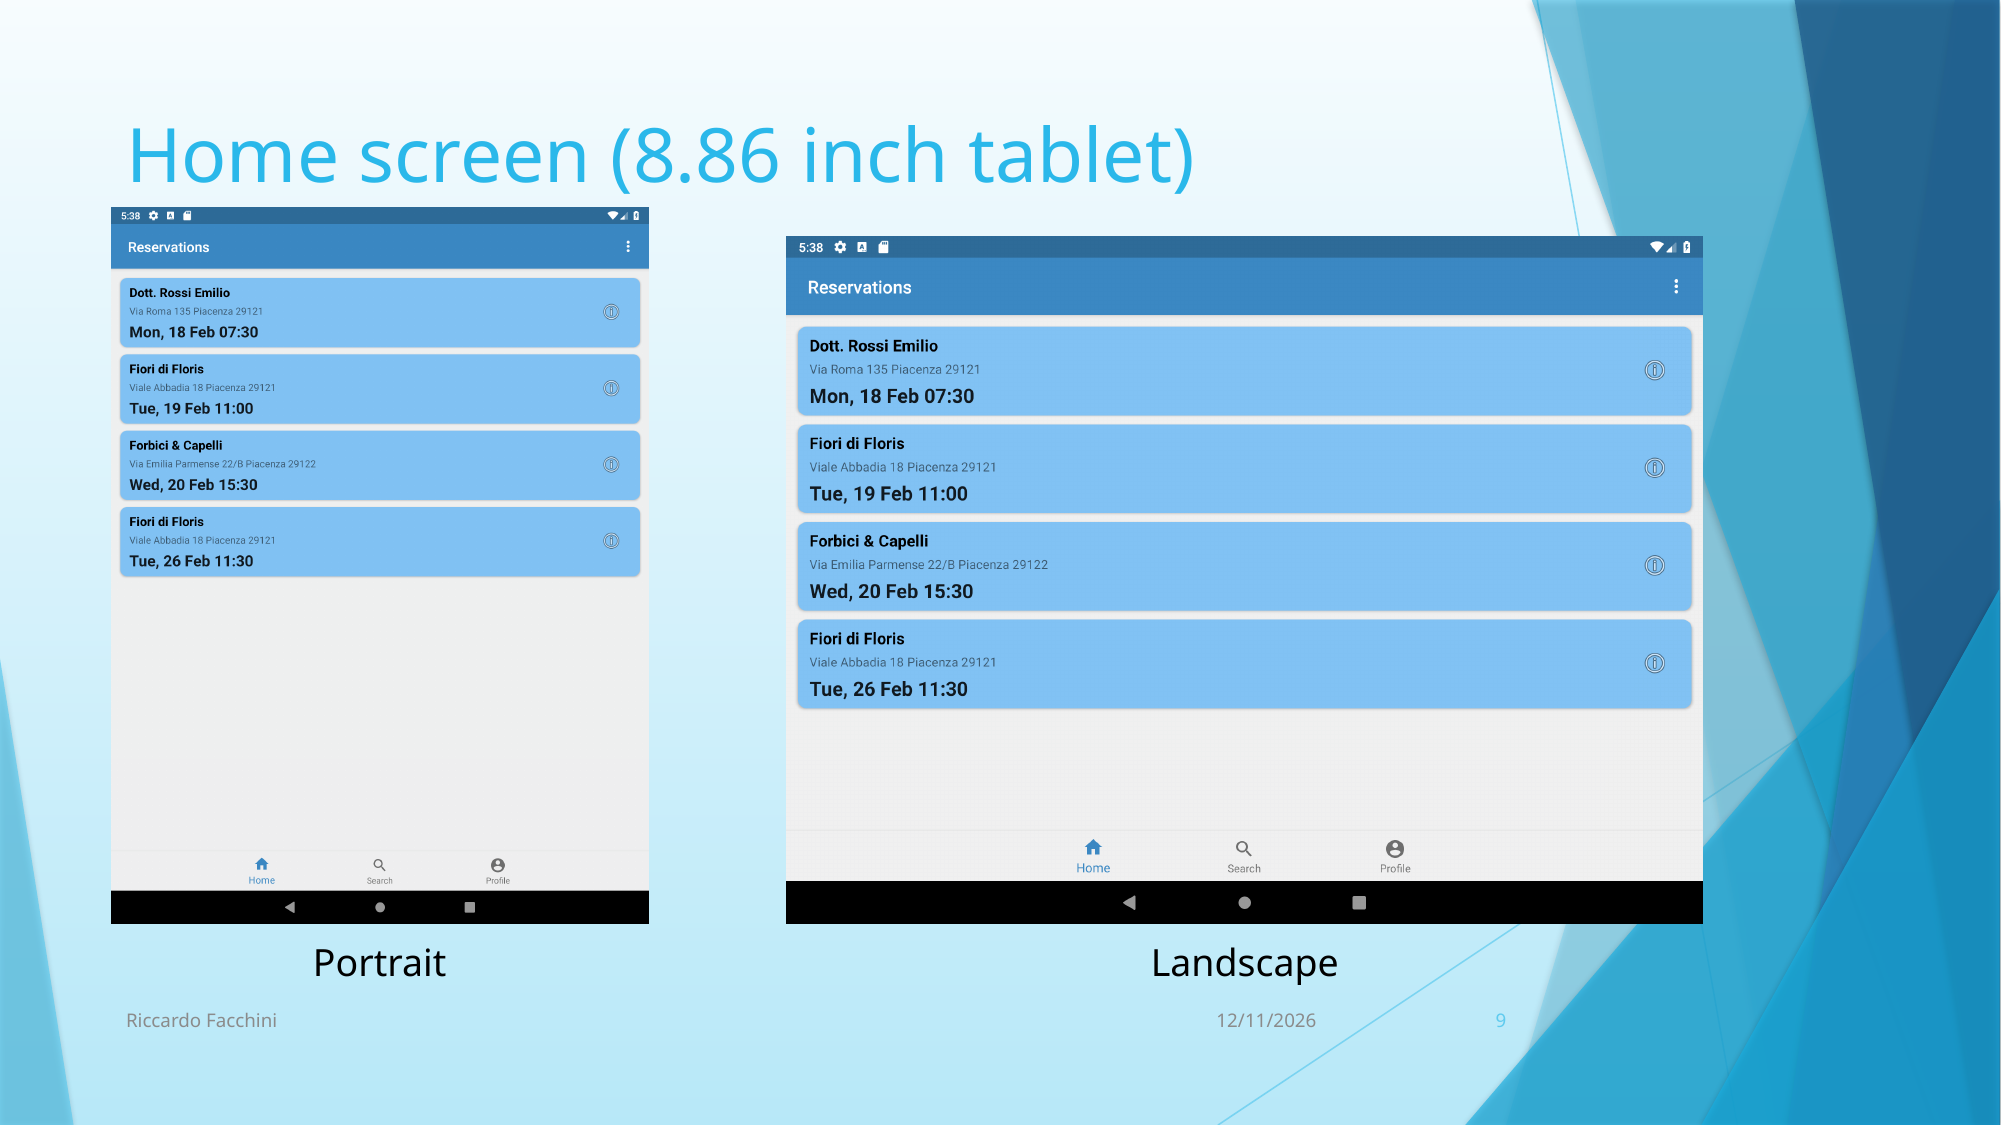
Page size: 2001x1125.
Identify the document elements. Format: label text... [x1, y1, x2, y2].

title Home screen (8.86 inch tablet) [111, 99, 1522, 317]
text_box Landscape [1035, 933, 1455, 992]
footer Riccardo Facchini [111, 991, 1145, 1051]
picture [110, 207, 649, 925]
picture [786, 236, 1704, 925]
slide_number 9 [1409, 991, 1522, 1051]
text_box Portrait [169, 933, 590, 992]
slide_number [1181, 992, 1332, 1051]
